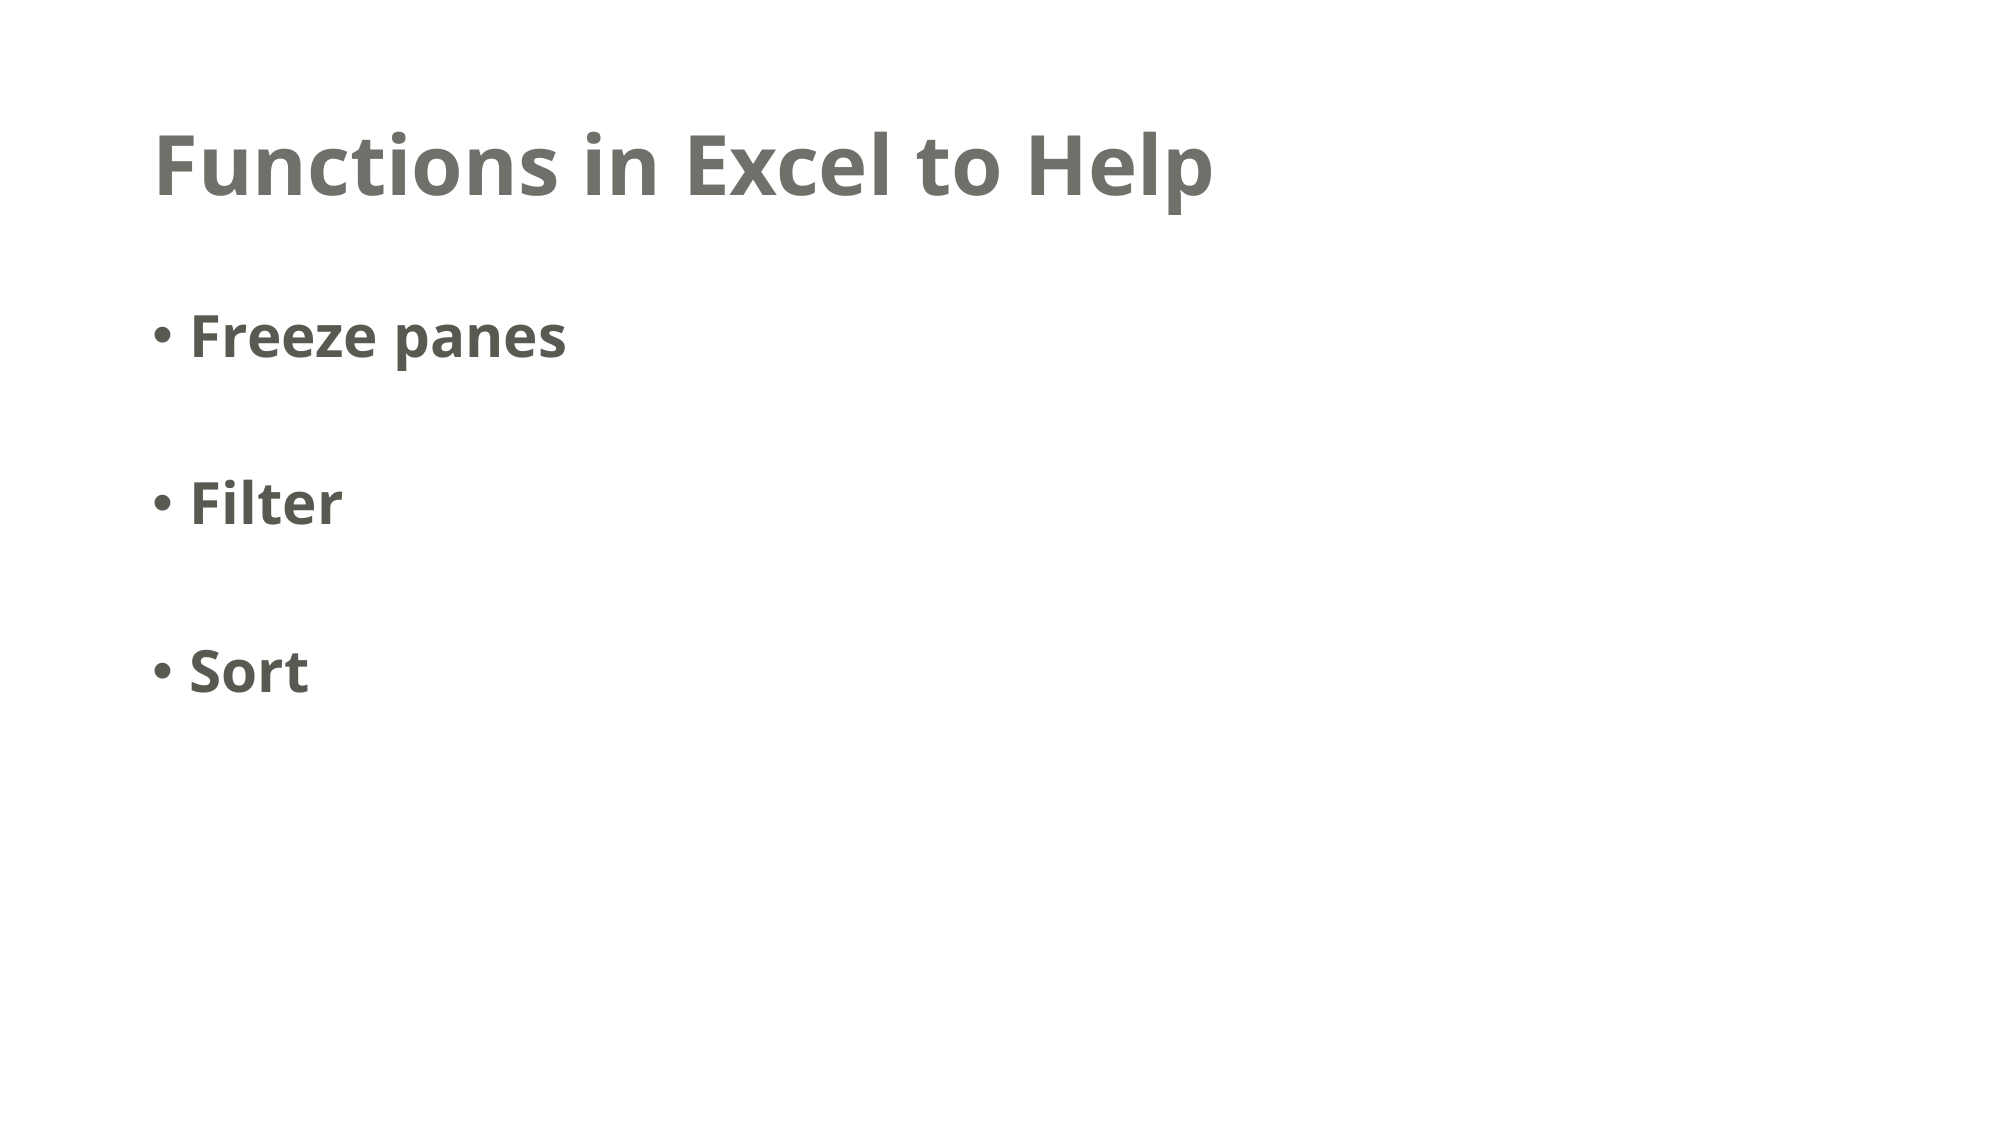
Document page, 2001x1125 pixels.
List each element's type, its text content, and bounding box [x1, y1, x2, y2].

title Functions in Excel to Help [137, 59, 1863, 278]
list Freeze panes Filter Sort [137, 299, 1863, 1014]
